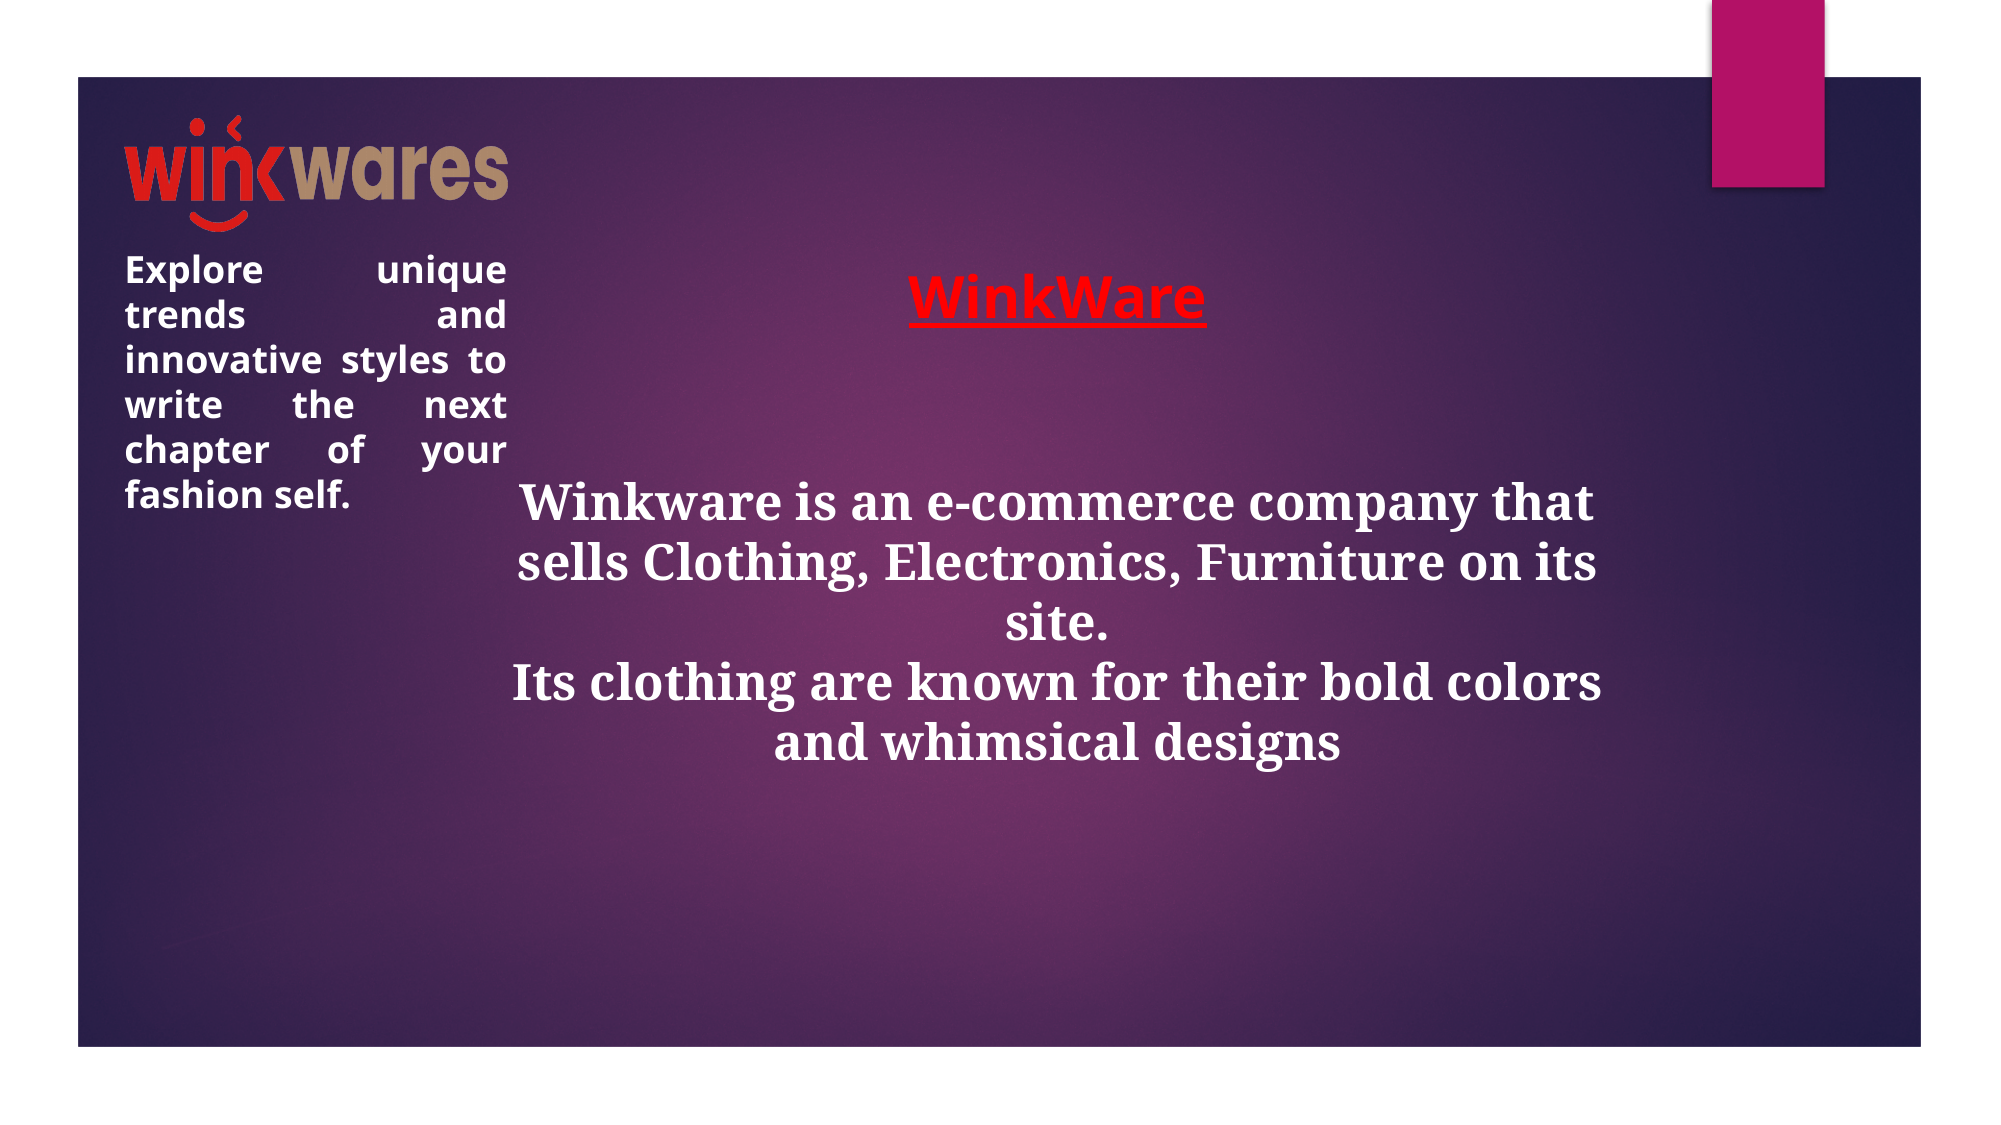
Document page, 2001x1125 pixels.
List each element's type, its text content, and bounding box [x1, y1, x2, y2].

text_box Explore unique trends and innovative styles to write the next chapter of your fashion self. [109, 238, 523, 524]
title WinkWare Winkware is an e-commerce company that sells Clothing, Electronics, Furniture on its site. Its clothing are known for their bold colors and whimsical designs [473, 179, 1643, 1125]
picture [117, 108, 515, 239]
